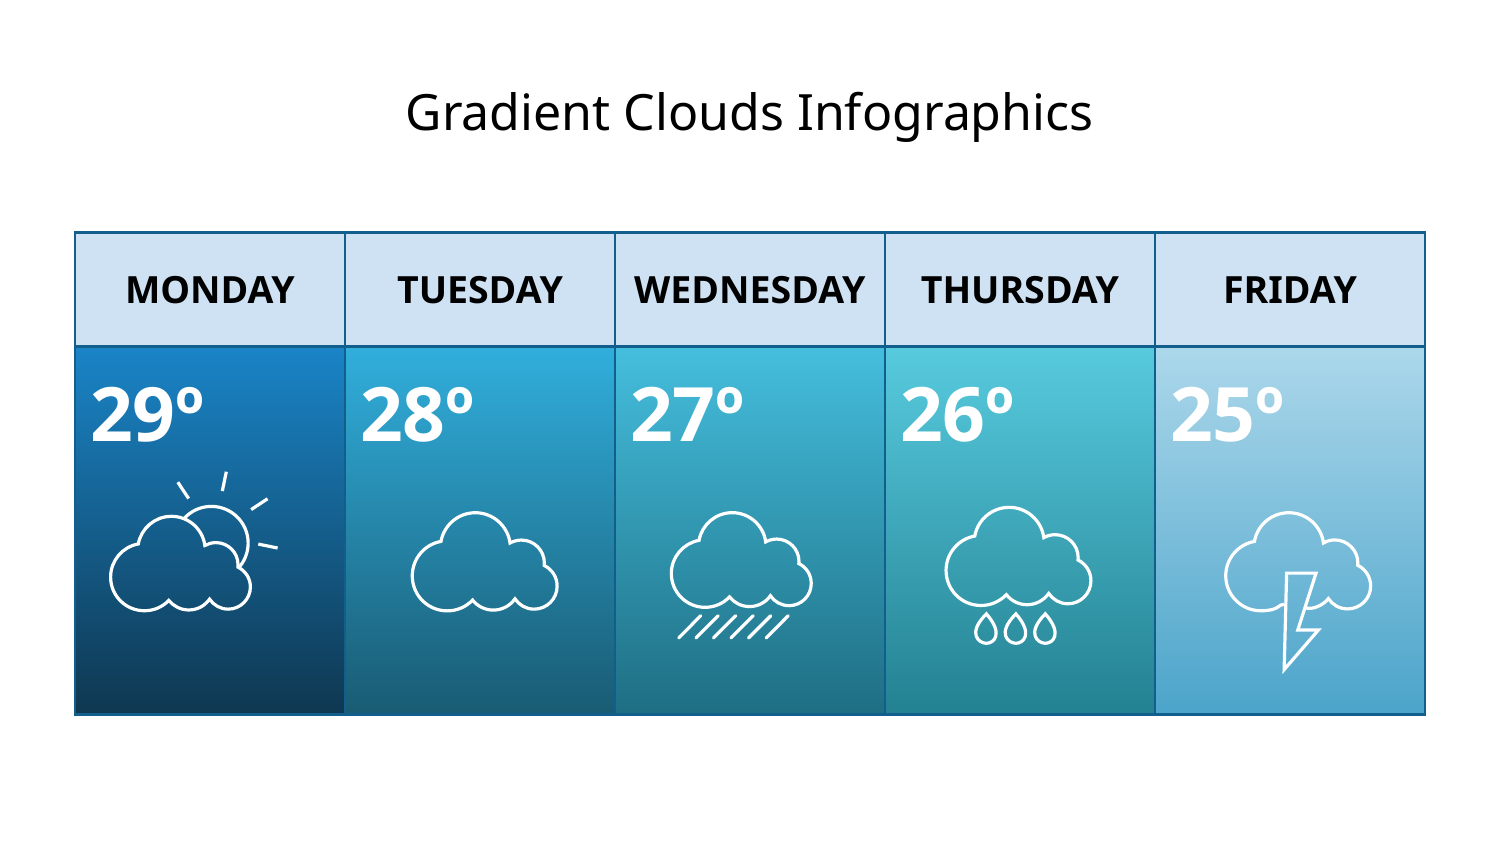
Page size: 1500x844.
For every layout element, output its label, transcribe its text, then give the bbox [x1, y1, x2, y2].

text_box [671, 512, 812, 639]
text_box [945, 507, 1092, 644]
table_header WEDNESDAY [616, 234, 884, 345]
table_cell 28º [346, 348, 614, 713]
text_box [110, 471, 278, 612]
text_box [1225, 512, 1371, 670]
table_header TUESDAY [346, 234, 614, 345]
table_cell 29º [76, 348, 344, 713]
title Gradient Clouds Infographics [75, 65, 1425, 160]
table_header THURSDAY [886, 234, 1154, 345]
table_header FRIDAY [1156, 234, 1424, 345]
table_cell 27º [616, 348, 884, 713]
table_header MONDAY [76, 234, 344, 345]
table_cell 26º [886, 348, 1154, 713]
table_cell 25º [1156, 348, 1424, 713]
